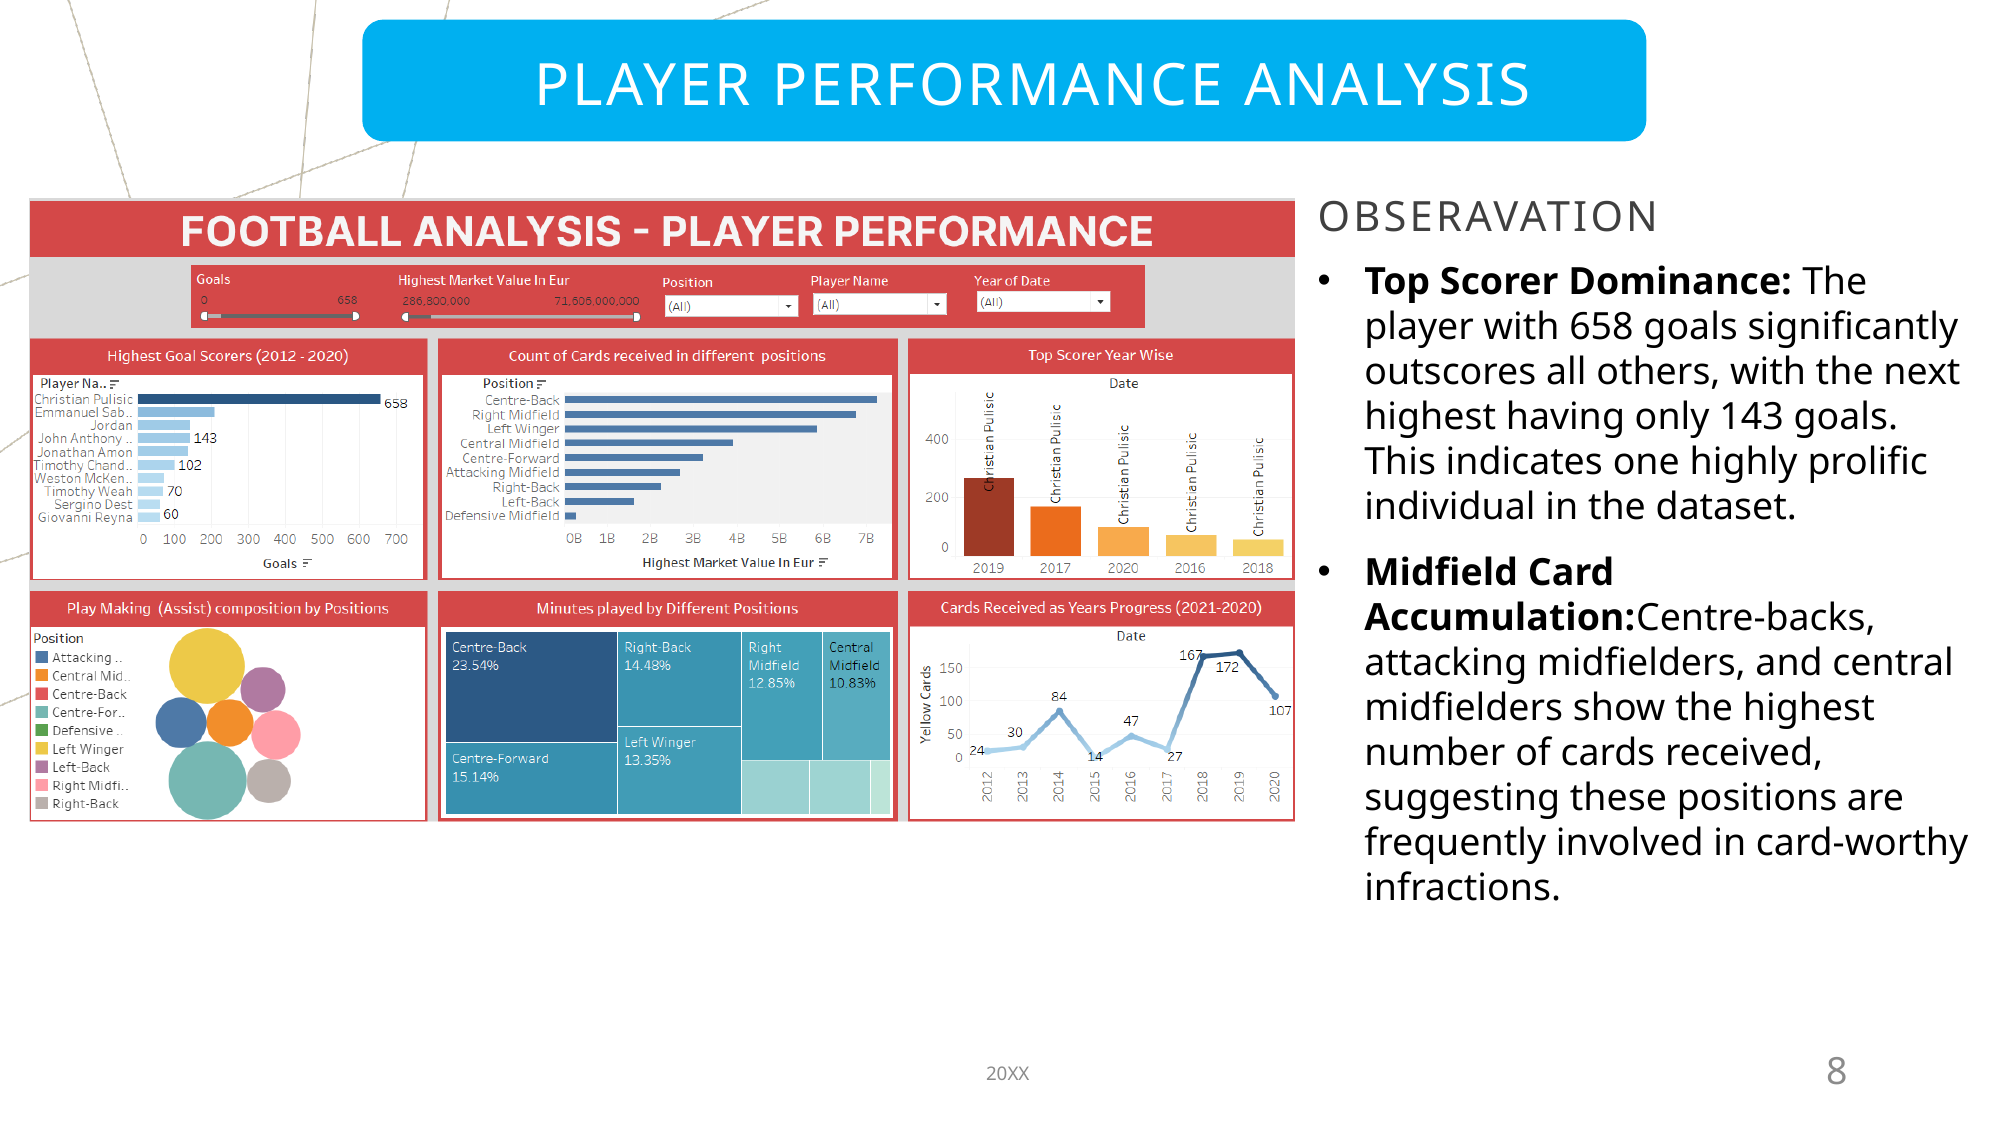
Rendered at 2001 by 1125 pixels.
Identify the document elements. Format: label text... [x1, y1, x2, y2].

text_box [362, 19, 1647, 142]
title PLAYER PERFORMANcE ANALYSIS [519, 36, 1550, 126]
picture [0, 0, 1303, 828]
slide_number 8 [1755, 1042, 1863, 1103]
list Top Scorer Dominance: The player with 658 goals significantly outscores all others, with the next highest having only 143 goals. This indicates one highly prolific individual in the dataset. Midfield Card Accumulation:Centre-backs, attacking midfielders, and central midfielders show the highest number of cards received, suggesting these positions are frequently involved in card-worthy infractions. [1302, 249, 1990, 941]
list OBSERAVATION [1302, 187, 1685, 249]
slide_number 20XX [971, 1042, 1127, 1103]
